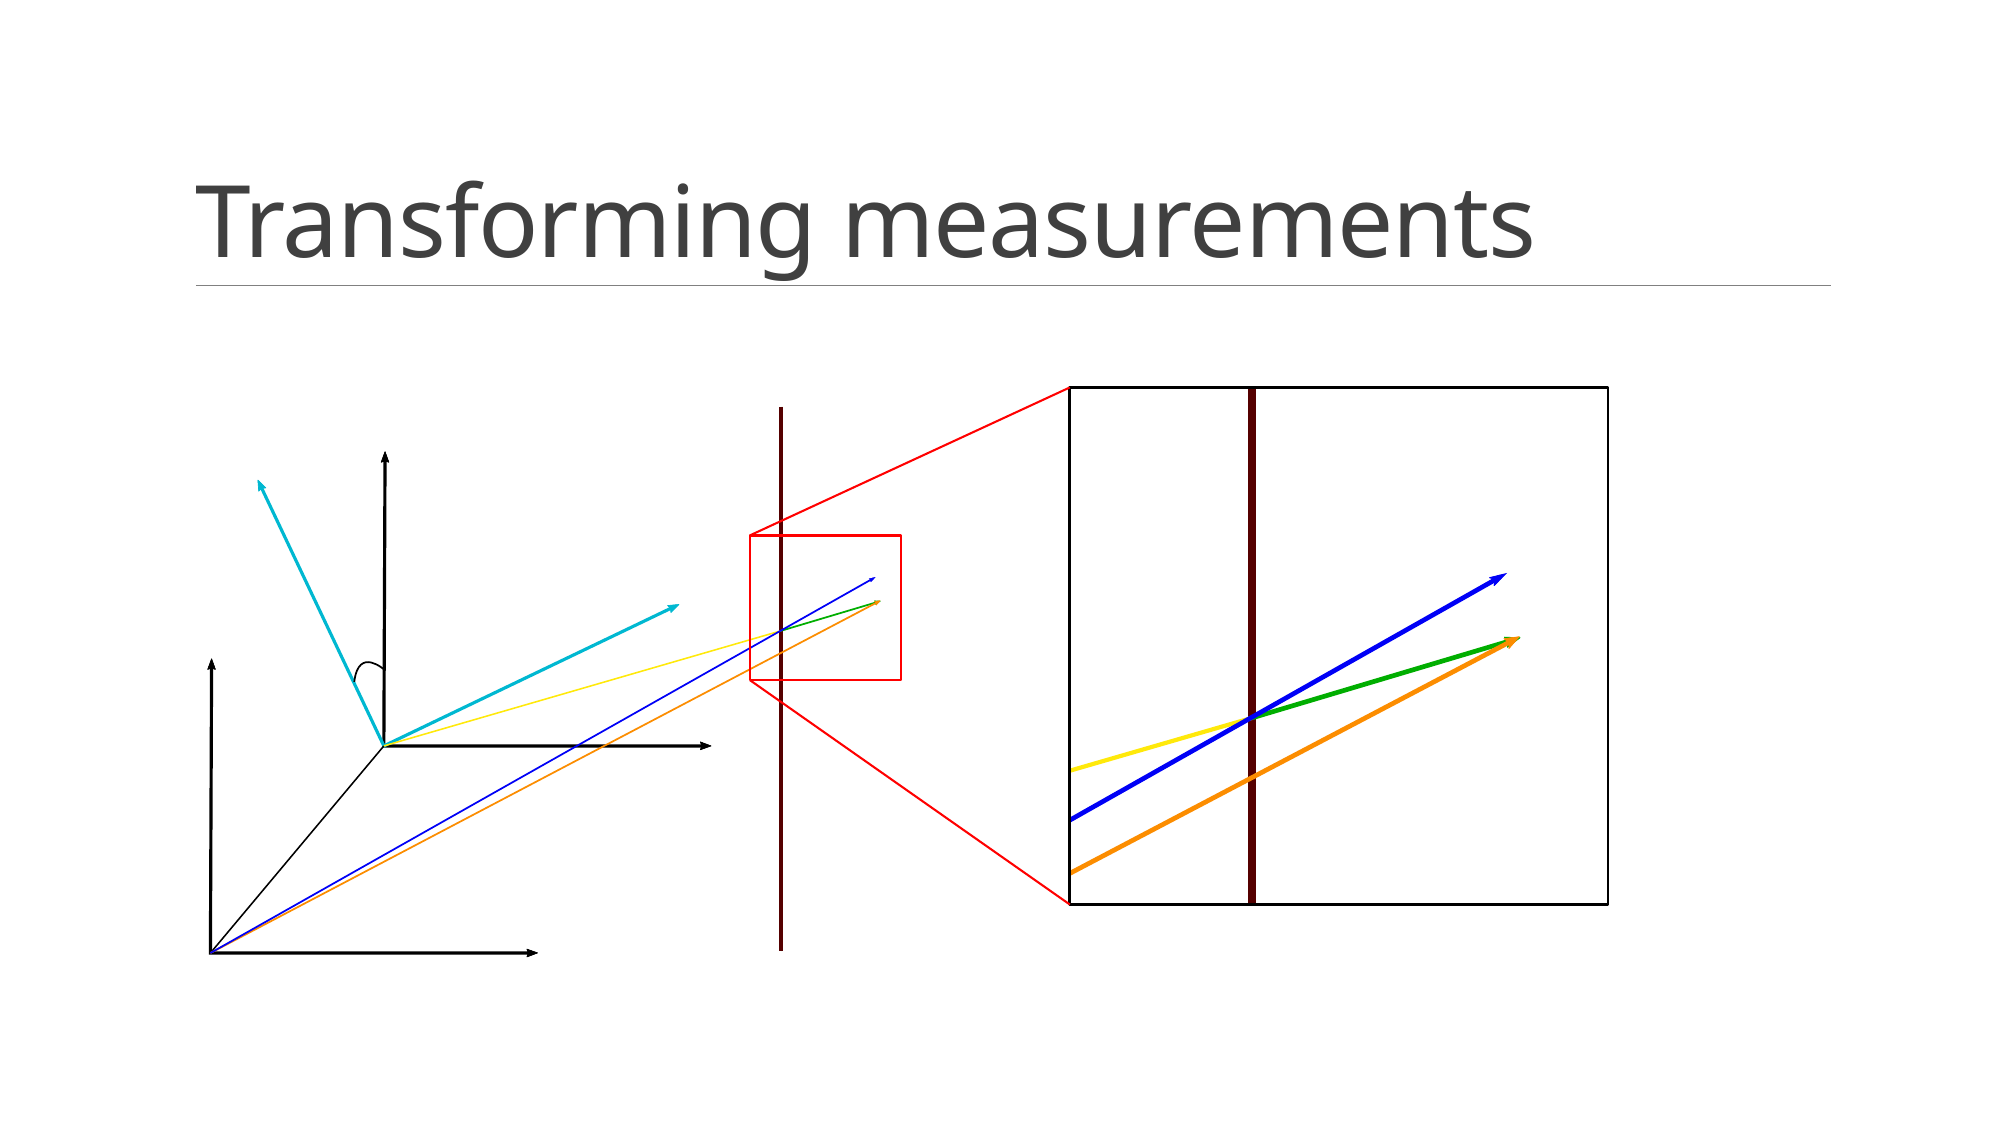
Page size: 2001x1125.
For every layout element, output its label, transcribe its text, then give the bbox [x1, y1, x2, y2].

text_box [1588, 386, 1609, 906]
title Transforming measurements [180, 47, 1830, 285]
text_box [749, 386, 1071, 536]
picture [1069, 386, 1582, 906]
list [188, 367, 957, 993]
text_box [749, 679, 1071, 906]
